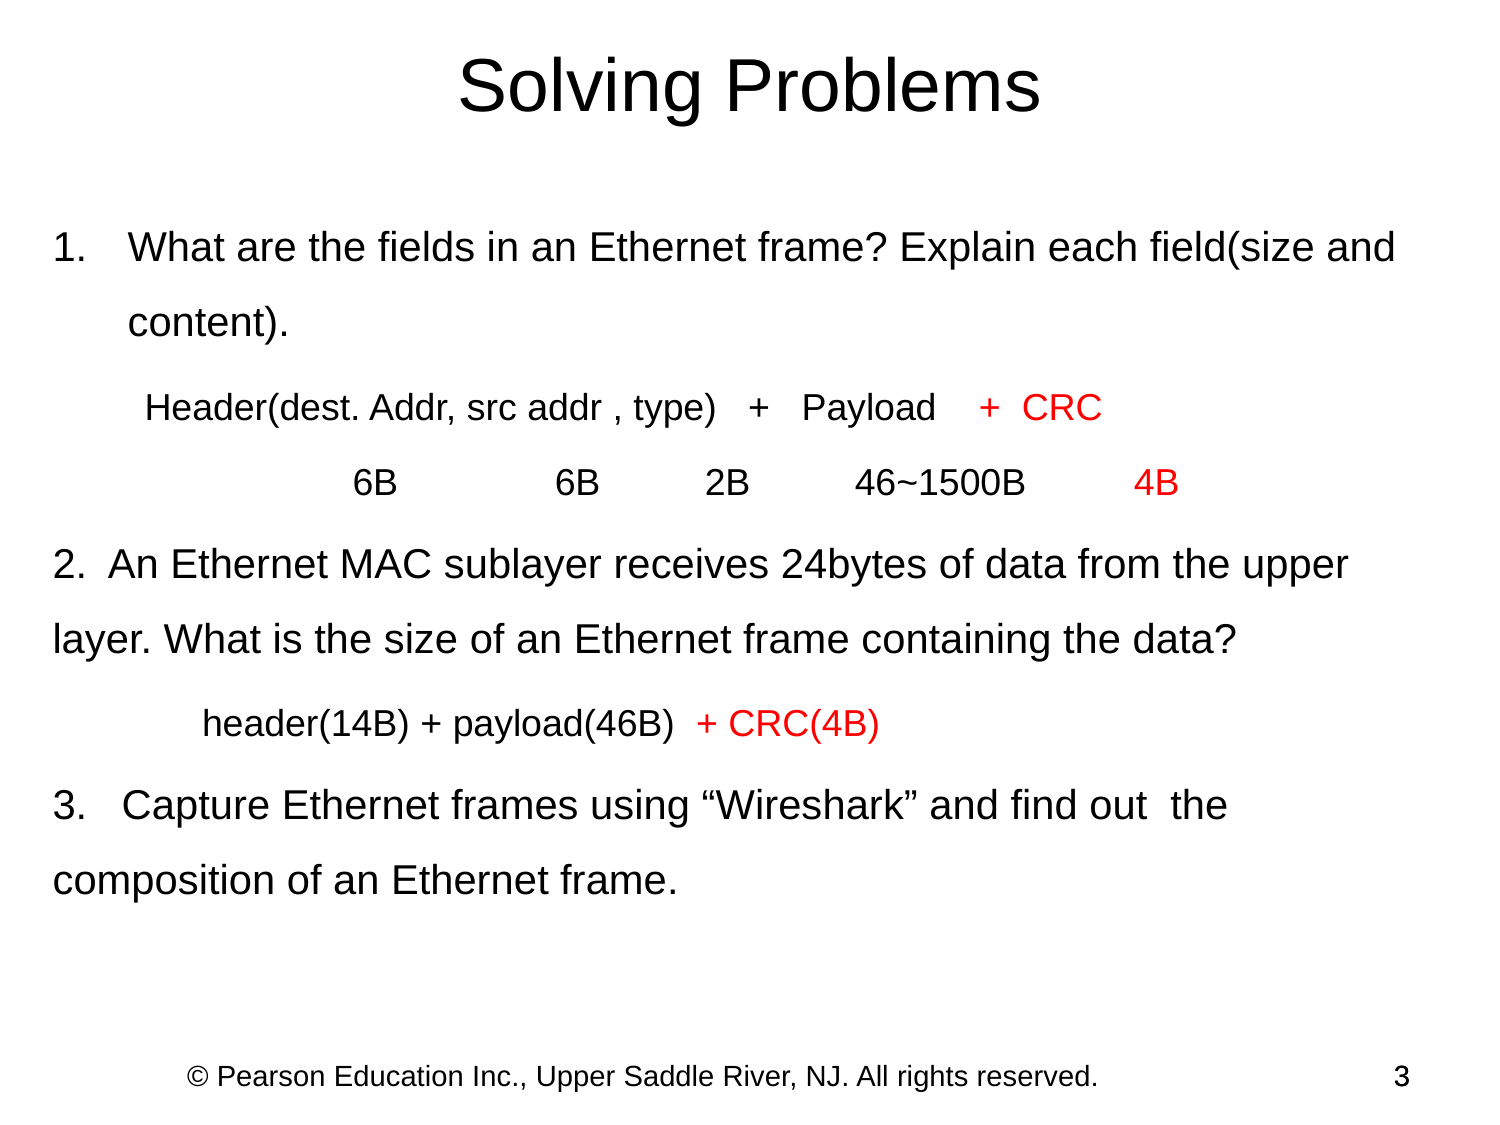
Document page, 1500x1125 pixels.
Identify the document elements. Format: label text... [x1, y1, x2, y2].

list What are the fields in an Ethernet frame? Explain each field(size and content). Header(dest. Addr, src addr , type) + Payload + CRC 6B 6B 2B 46~1500B 4B 2. An Ethernet MAC sublayer receives 24bytes of data from the upper layer. What is the size of an Ethernet frame containing the data? header(14B) + payload(46B) + CRC(4B) 3. Capture Ethernet frames using “Wireshark” and find out the composition of an Ethernet frame. [37, 187, 1463, 1038]
text_box © Pearson Education Inc., Upper Saddle River, NJ. All rights reserved. [87, 1050, 1200, 1103]
slide_number 3 [1224, 1049, 1426, 1103]
title Solving Problems [37, 0, 1463, 175]
